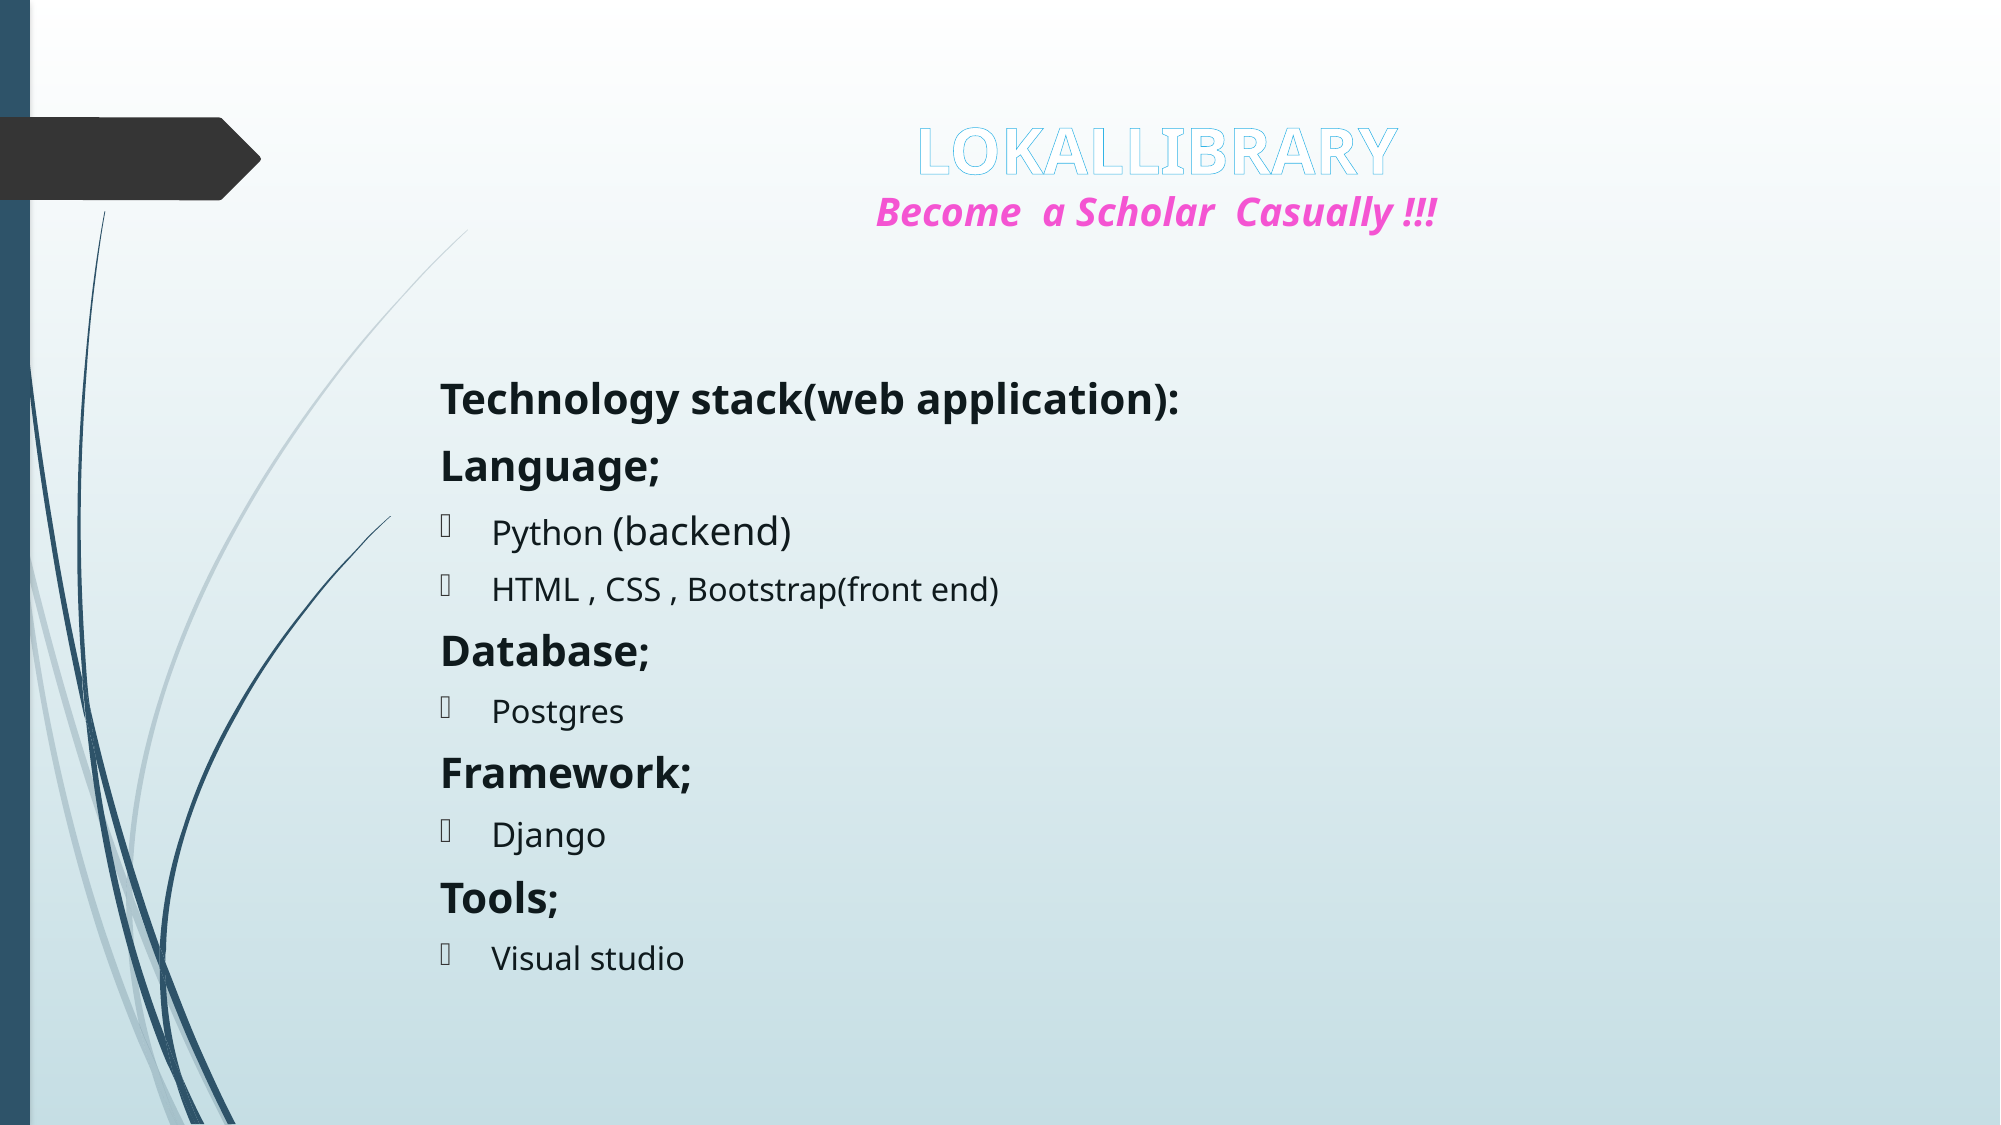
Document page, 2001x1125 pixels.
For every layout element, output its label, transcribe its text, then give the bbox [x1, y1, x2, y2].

title LOKALLIBRARY Become a Scholar Casually !!! [425, 102, 1888, 313]
list Technology stack(web application): Language; Python (backend) HTML , CSS , Bootstrap(front end) Database; Postgres Framework; Django Tools; Visual studio [424, 364, 1888, 985]
